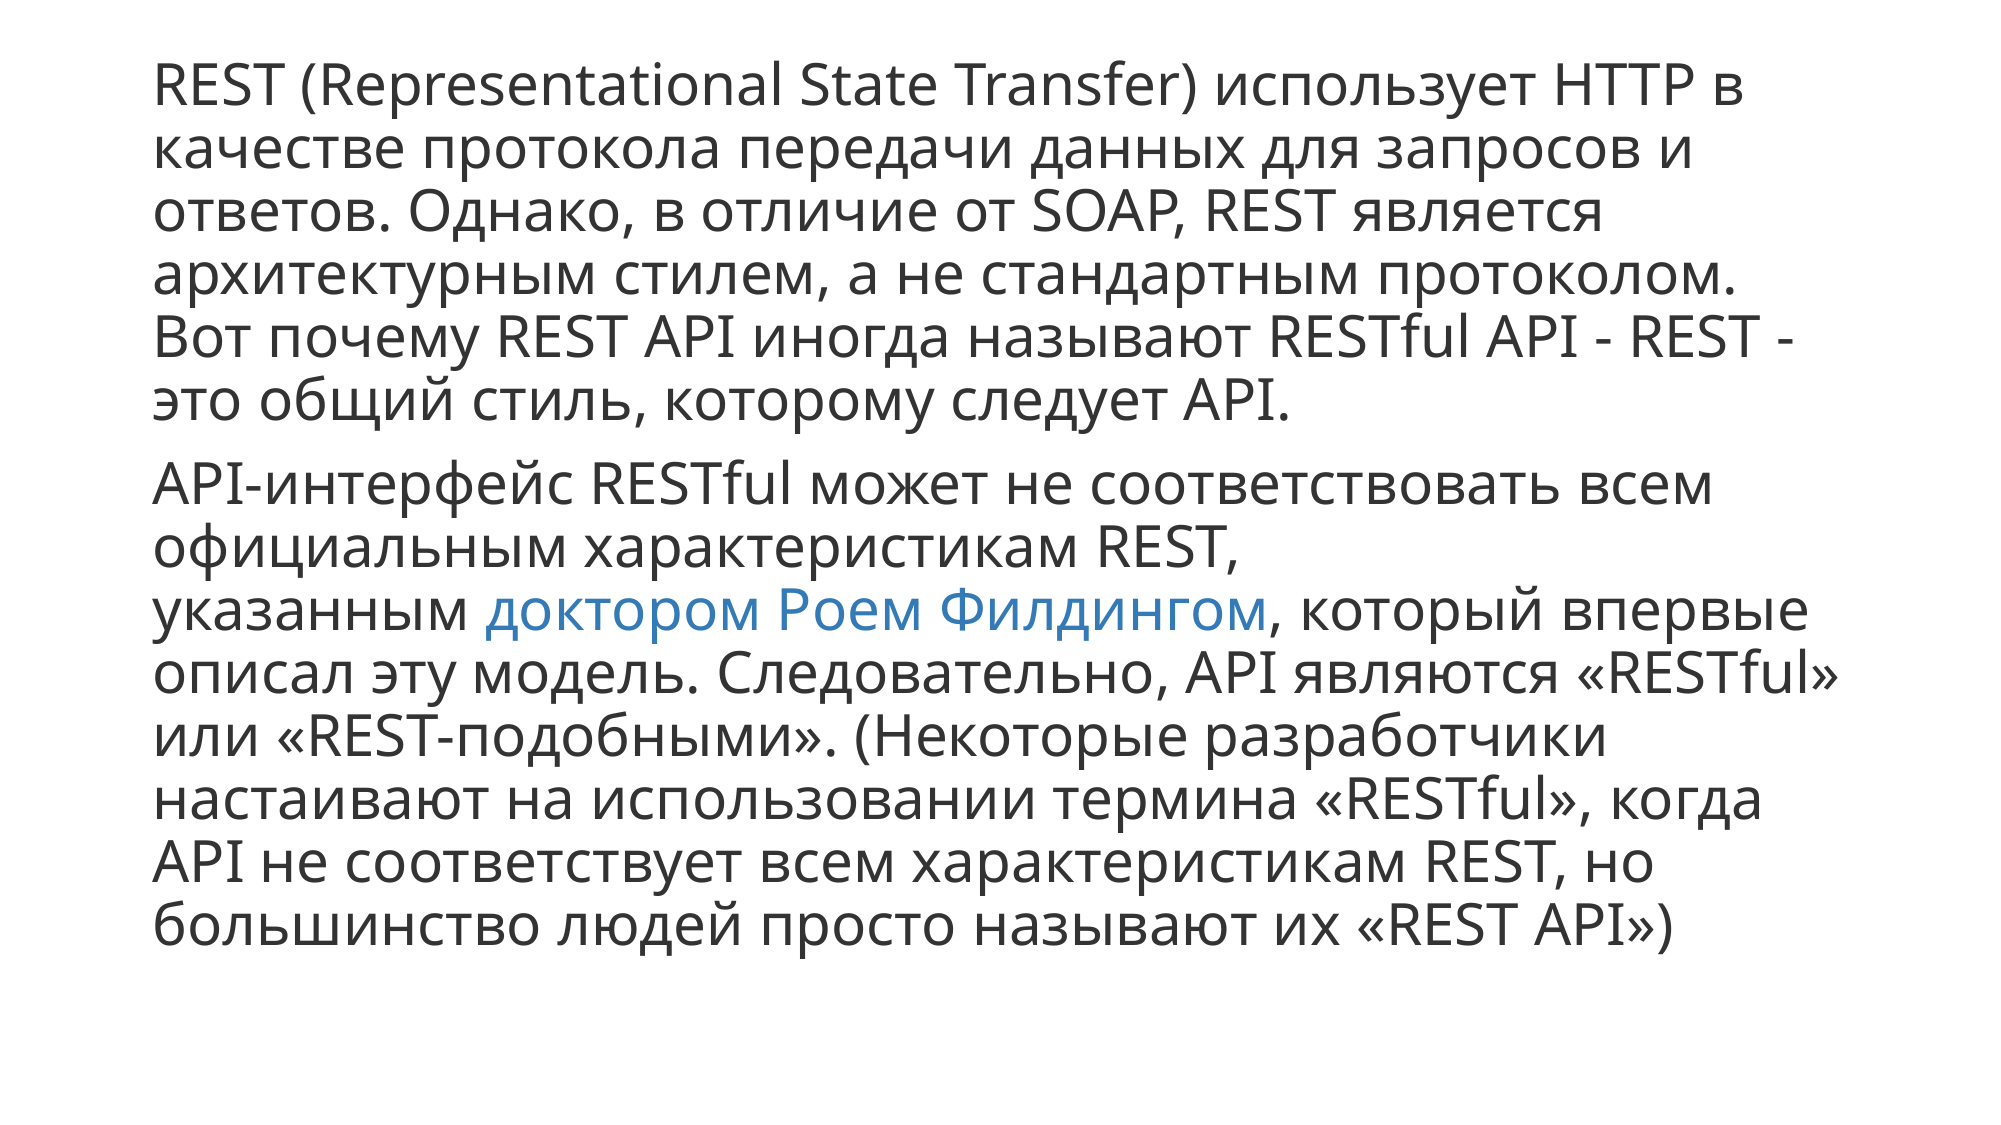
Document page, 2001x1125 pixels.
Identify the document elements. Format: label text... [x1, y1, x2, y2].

list REST (Representational State Transfer) использует HTTP в качестве протокола передачи данных для запросов и ответов. Однако, в отличие от SOAP, REST является архитектурным стилем, а не стандартным протоколом. Вот почему REST API иногда называют RESTful API - REST - это общий стиль, которому следует API. API-интерфейс RESTful может не соответствовать всем официальным характеристикам REST, указанным доктором Роем Филдингом, который впервые описал эту модель. Следовательно, API являются «RESTful» или «REST-подобными». (Некоторые разработчики настаивают на использовании термина «RESTful», когда API не соответствует всем характеристикам REST, но большинство людей просто называют их «REST API») [137, 48, 1863, 1014]
